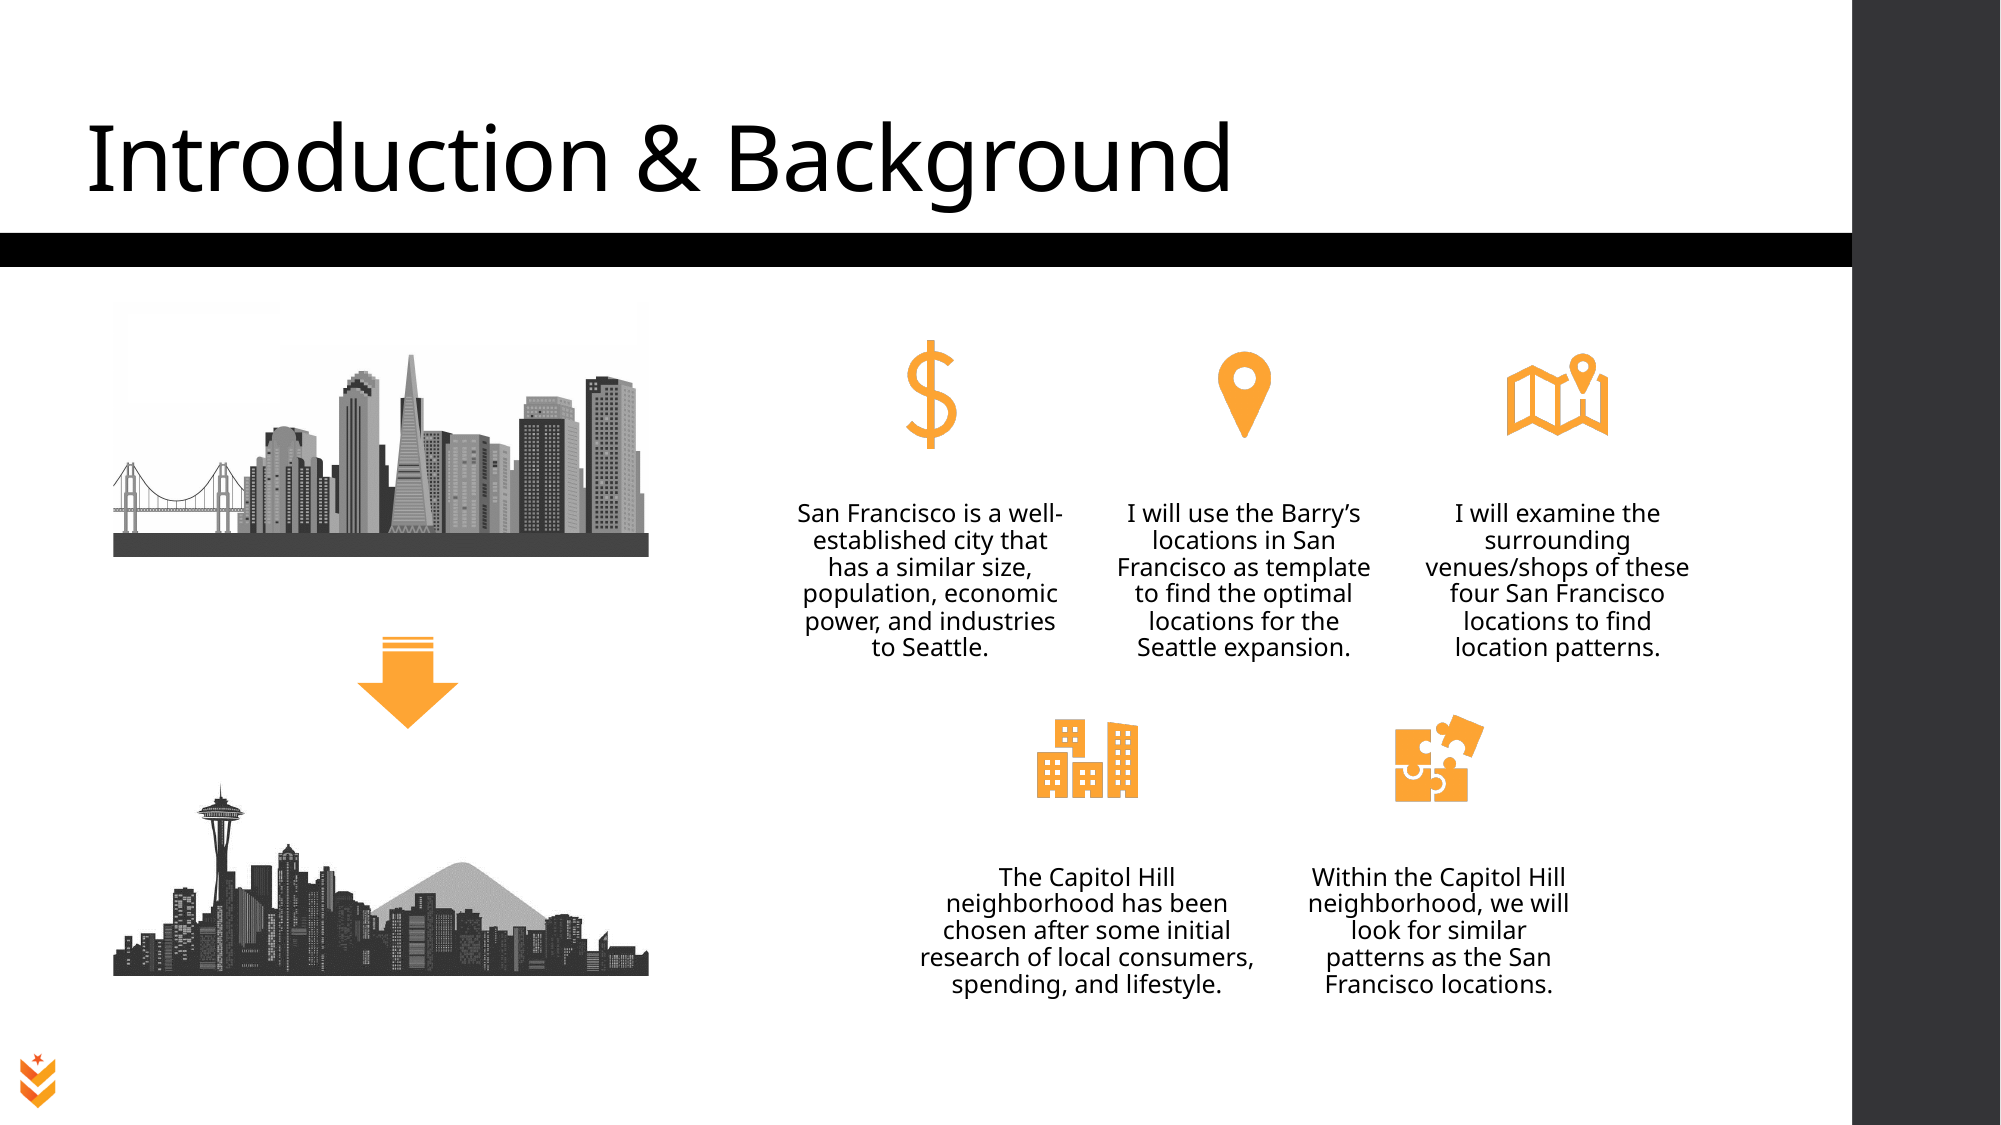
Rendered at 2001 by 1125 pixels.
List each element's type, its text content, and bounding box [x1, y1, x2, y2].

picture [14, 1045, 60, 1114]
text_box [0, 232, 1854, 268]
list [686, 281, 1802, 1049]
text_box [113, 301, 649, 976]
title Introduction & Background [71, 64, 1326, 219]
text_box [1851, 0, 2000, 1125]
